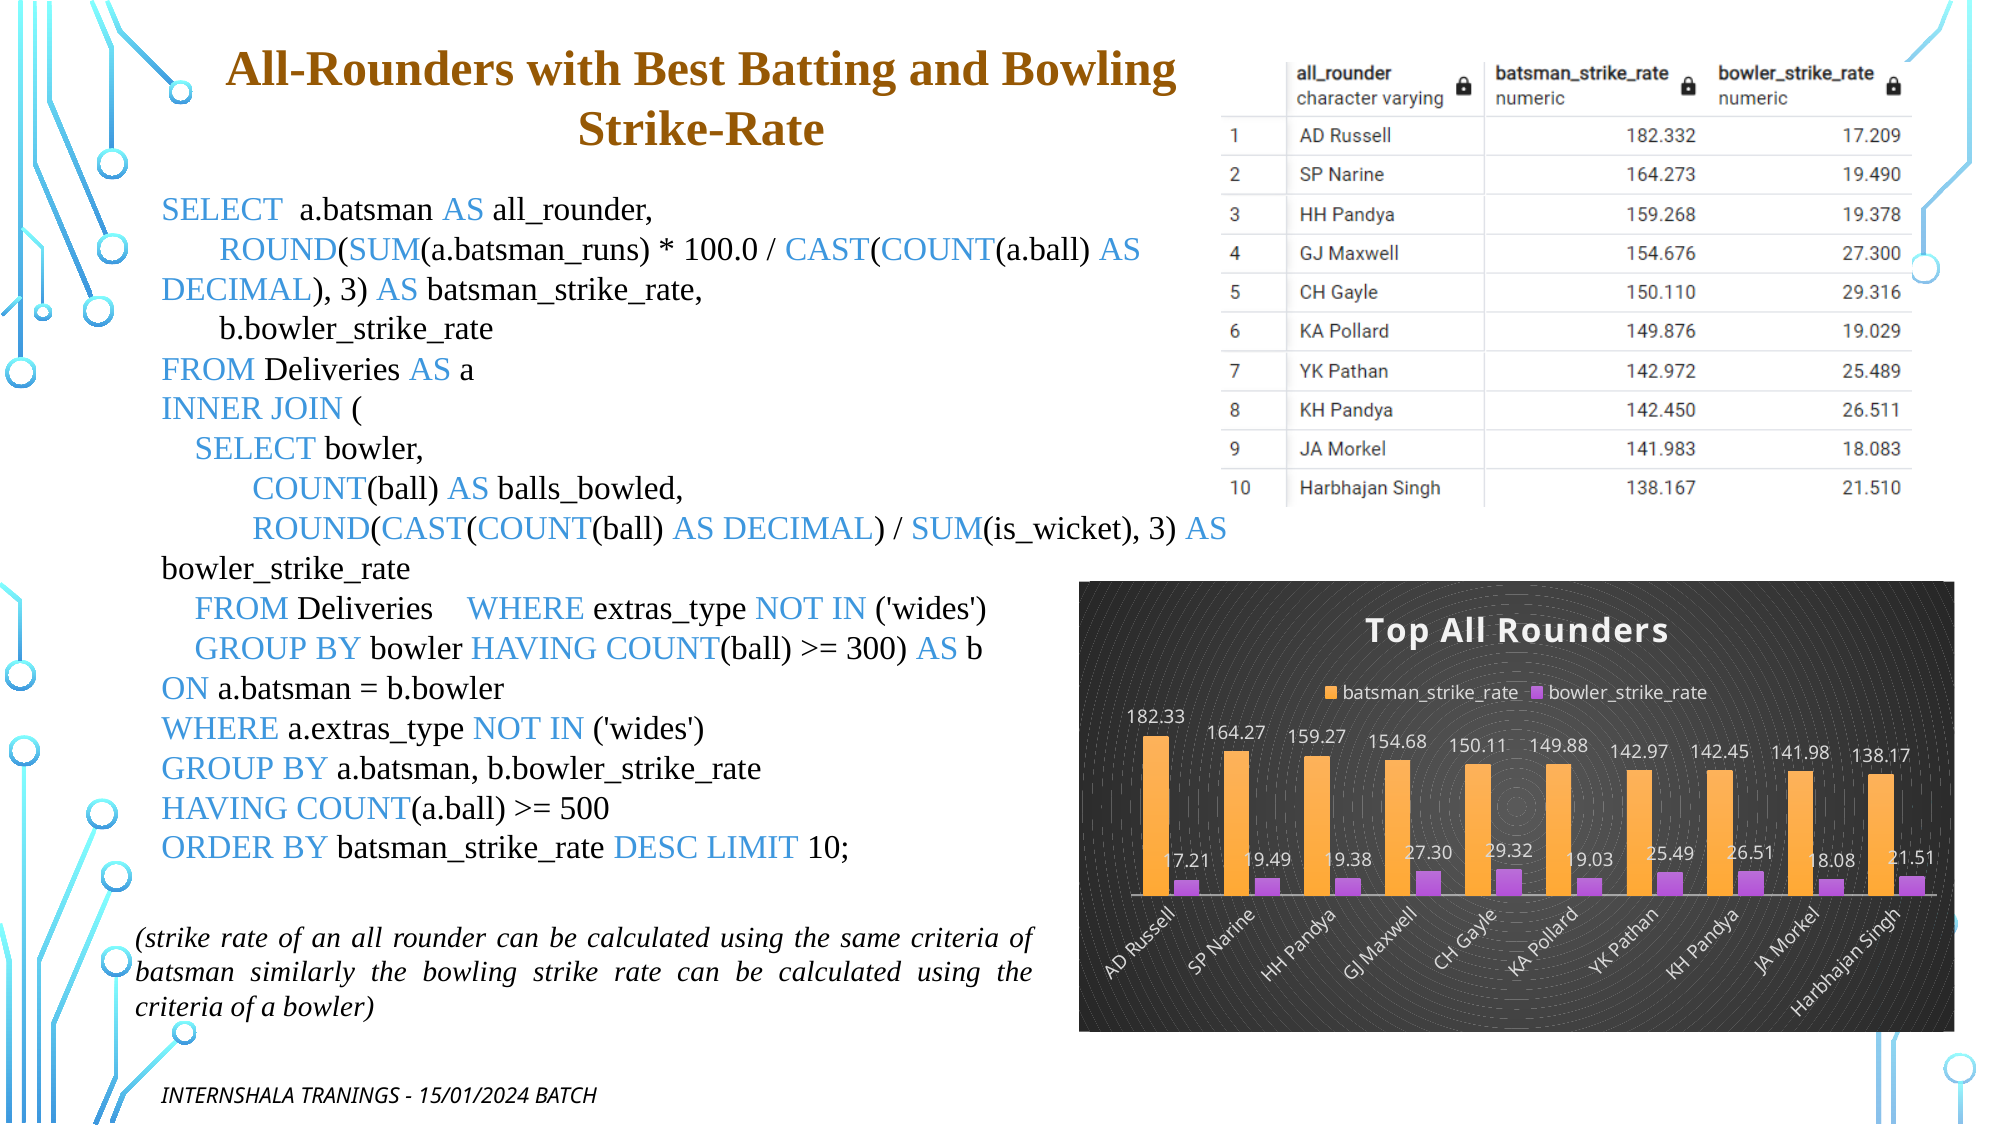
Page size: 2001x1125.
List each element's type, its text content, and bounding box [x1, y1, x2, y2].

text_box (strike rate of an all rounder can be calculated using the same criteria of batsman similarly the bowling strike rate can be calculated using the criteria of a bowler) [120, 910, 1049, 1031]
title All-Rounders with Best Batting and Bowling Strike-Rate [137, 40, 1265, 163]
list SELECT a.batsman AS all_rounder, ROUND(SUM(a.batsman_runs) * 100.0 / CAST(COUNT(a.ball) AS DECIMAL), 3) AS batsman_strike_rate, b.bowler_strike_rate FROM Deliveries AS a INNER JOIN ( SELECT bowler, COUNT(ball) AS balls_bowled, ROUND(CAST(COUNT(ball) AS DECIMAL) / SUM(is_wicket), 3) AS bowler_strike_rate FROM Deliveries WHERE extras_type NOT IN ('wides') GROUP BY bowler HAVING COUNT(ball) >= 300) AS b ON a.batsman = b.bowler WHERE a.extras_type NOT IN ('wides') GROUP BY a.batsman, b.bowler_strike_rate HAVING COUNT(a.ball) >= 500 ORDER BY batsman_strike_rate DESC LIMIT 10; [146, 179, 1256, 867]
footer Internshala Tranings - 15/01/2024 Batch [146, 1065, 1170, 1125]
picture [1221, 62, 1913, 507]
chart [1078, 581, 1955, 1032]
